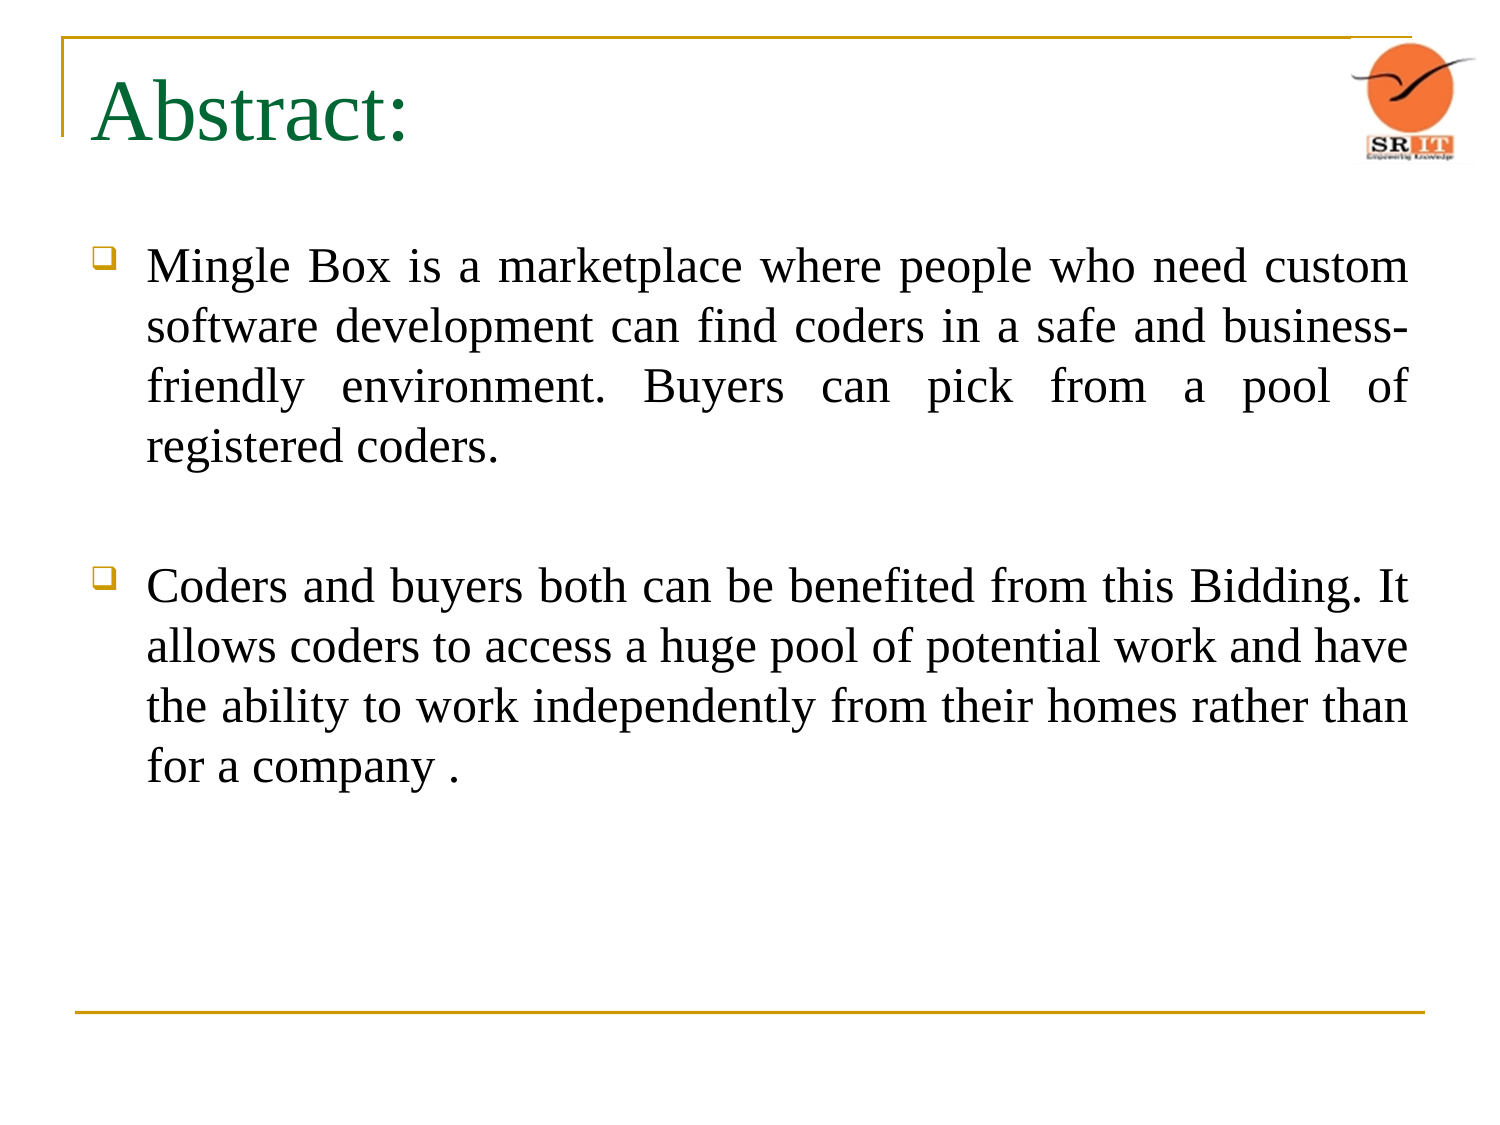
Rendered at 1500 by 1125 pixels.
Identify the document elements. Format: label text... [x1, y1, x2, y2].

list Mingle Box is a marketplace where people who need custom software development can find coders in a safe and business-friendly environment. Buyers can pick from a pool of registered coders. Coders and buyers both can be benefited from this Bidding. It allows coders to access a huge pool of potential work and have the ability to work independently from their homes rather than for a company . [74, 224, 1426, 1051]
picture [1350, 37, 1477, 165]
title Abstract: [74, 45, 1426, 224]
